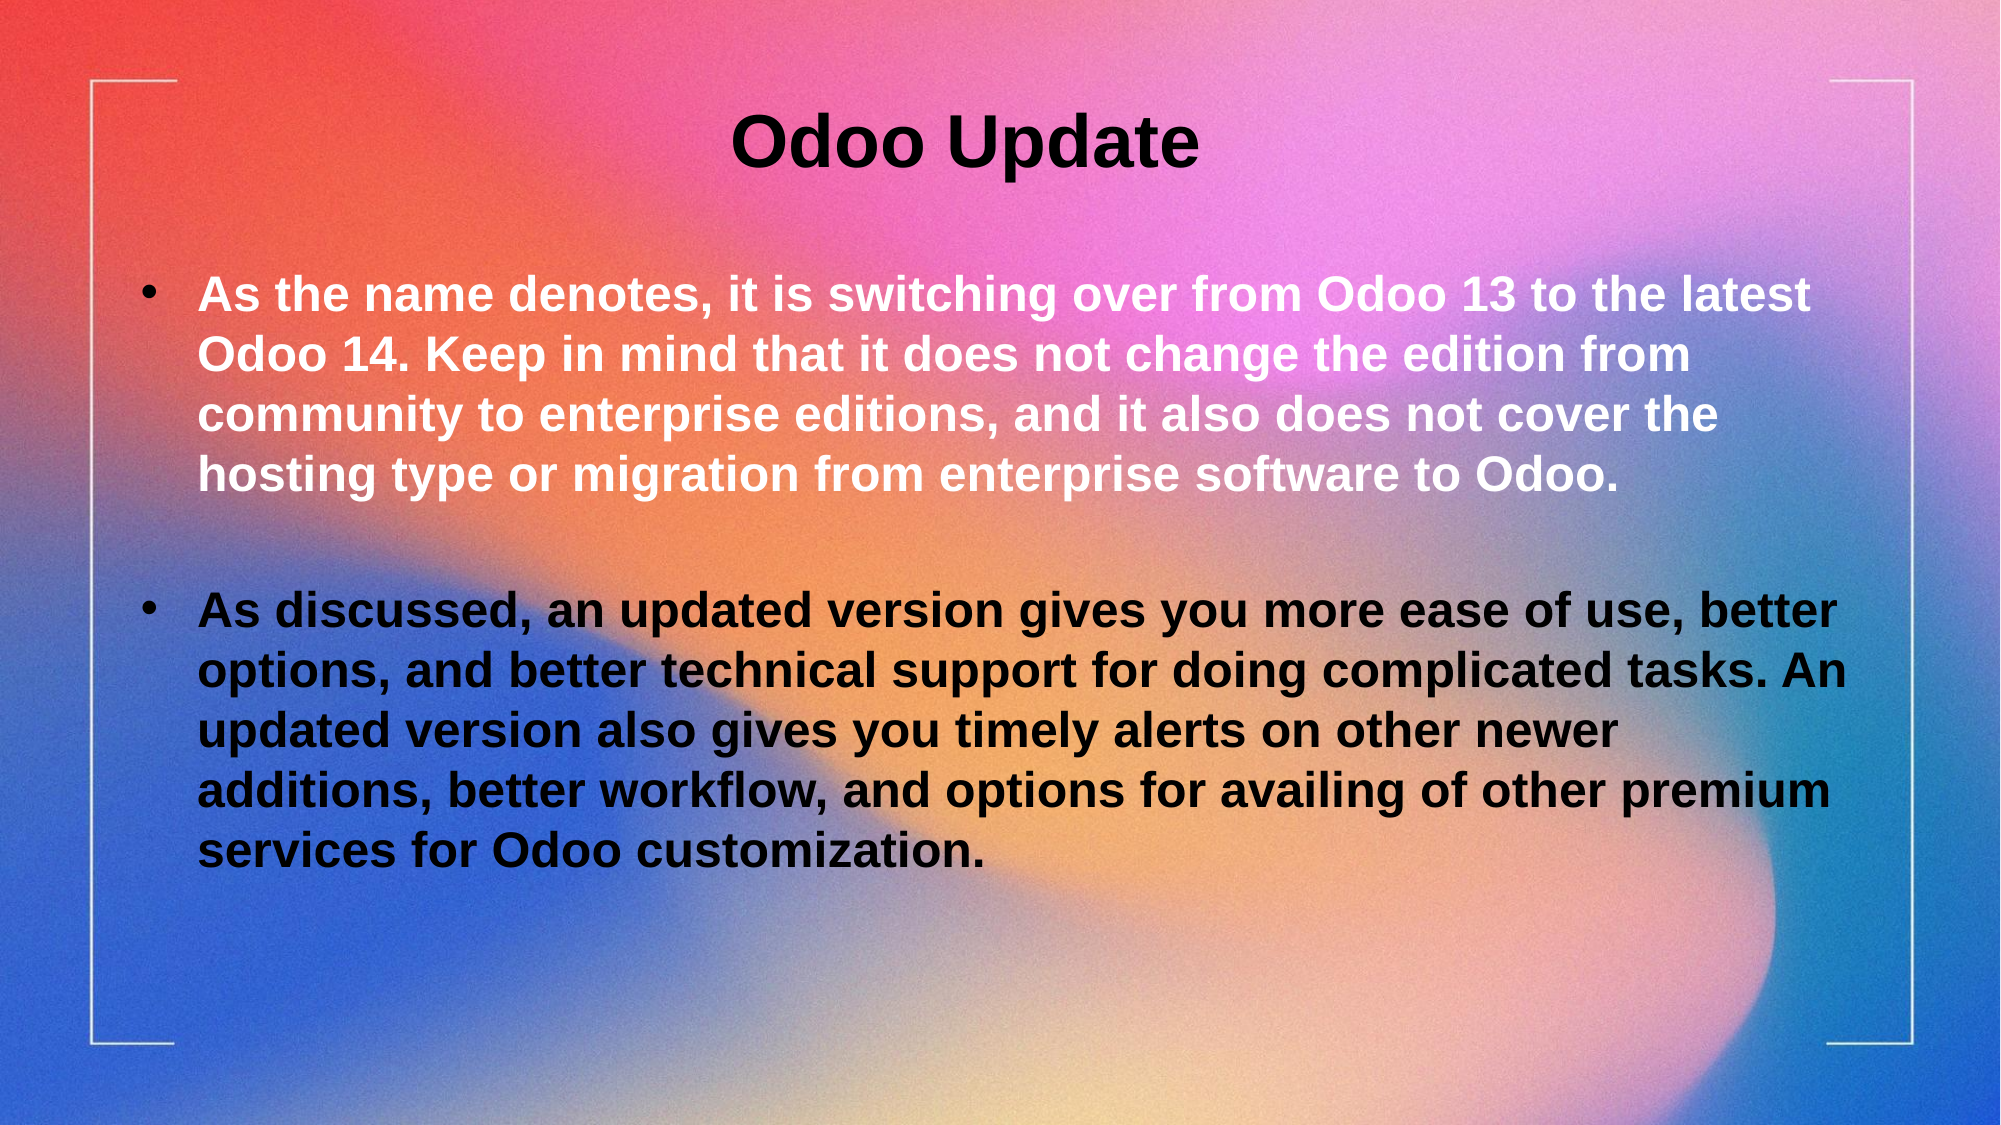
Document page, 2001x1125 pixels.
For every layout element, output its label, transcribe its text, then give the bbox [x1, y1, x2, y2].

picture [0, 0, 2001, 1125]
text_box As the name denotes, it is switching over from Odoo 13 to the latest Odoo 14. Keep in mind that it does not change the edition from community to enterprise editions, and it also does not cover the hosting type or migration from enterprise software to Odoo. As discussed, an updated version gives you more ease of use, better options, and better technical support for doing complicated tasks. An updated version also gives you timely alerts on other newer additions, better workflow, and options for availing of other premium services for Odoo customization. [125, 185, 1885, 985]
text_box Odoo Update [99, 90, 1900, 186]
